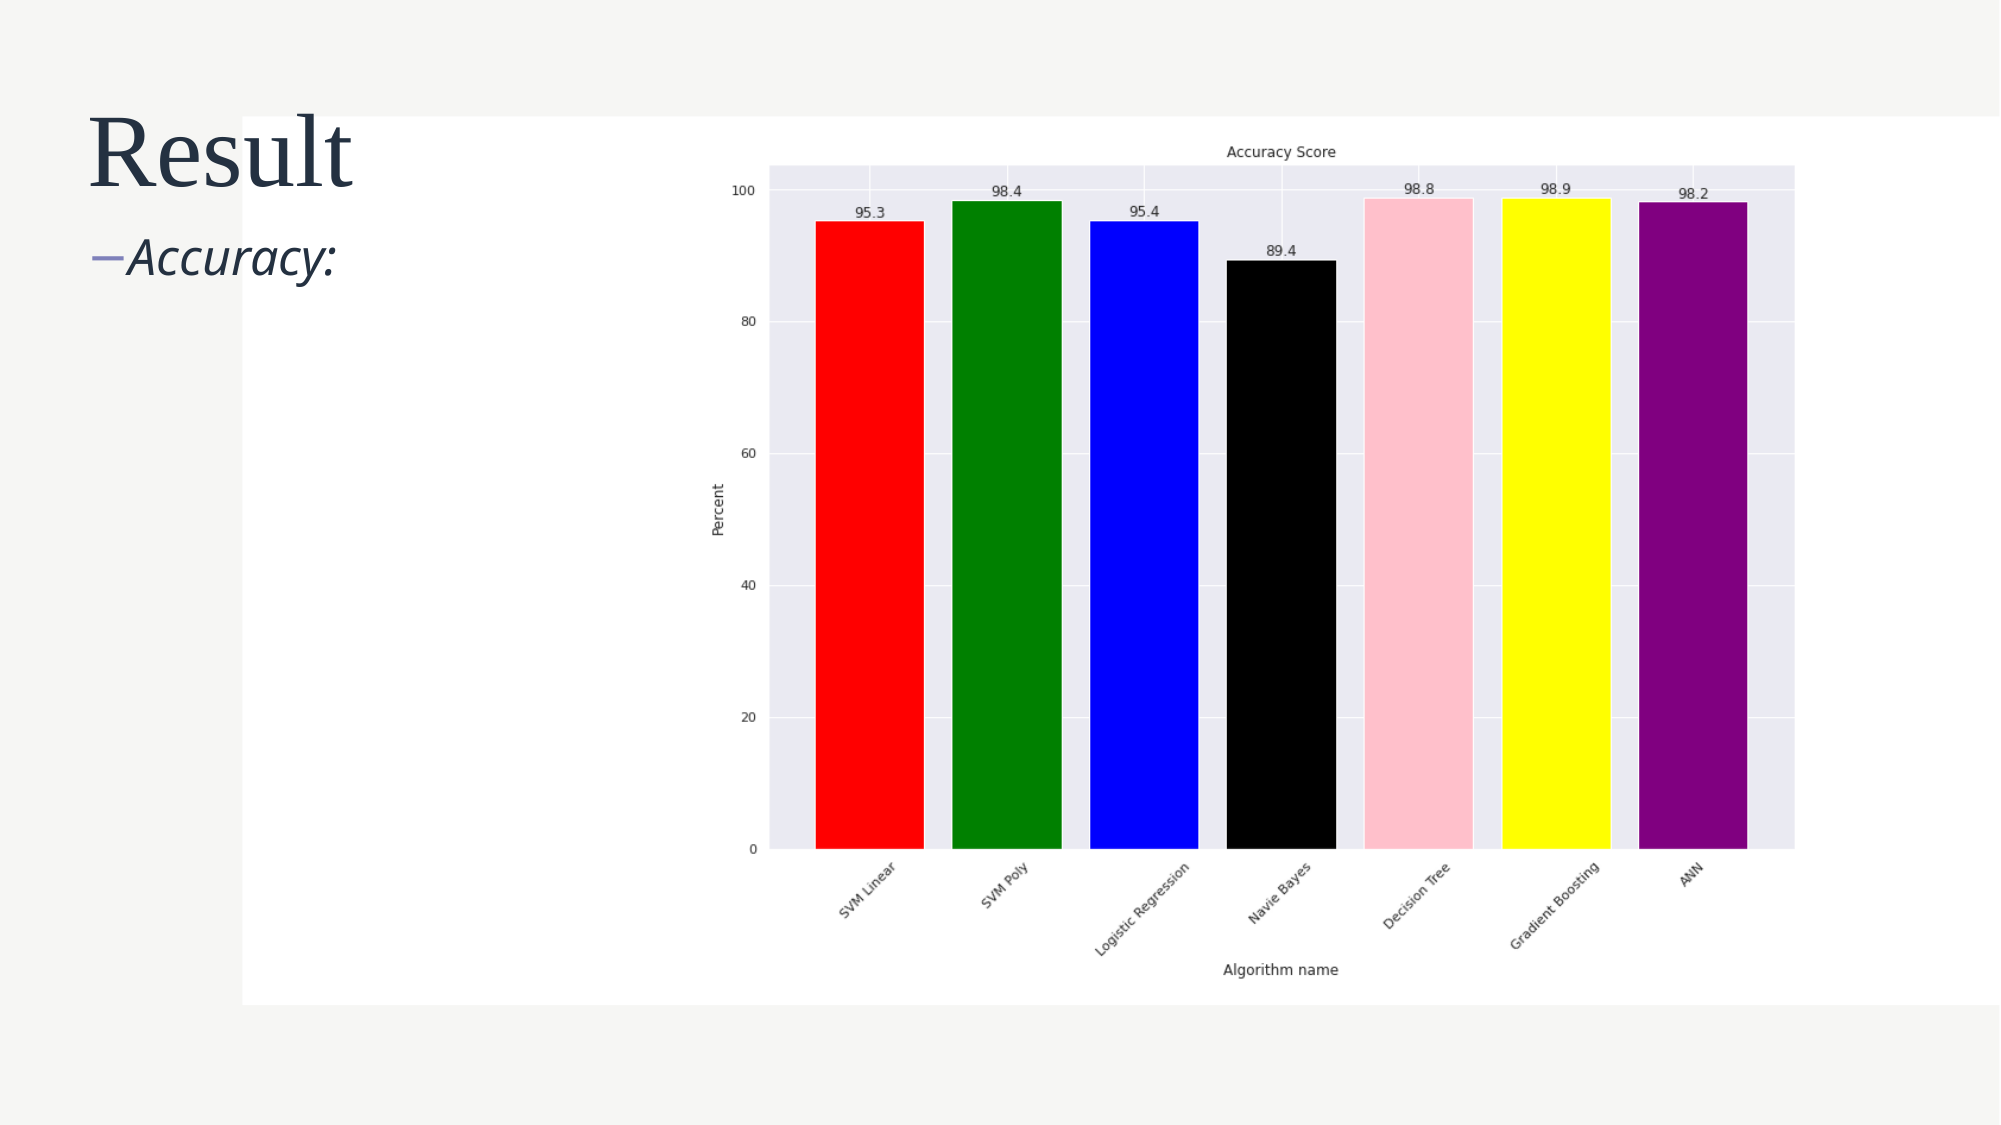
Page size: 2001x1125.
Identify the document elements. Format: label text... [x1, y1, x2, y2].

list Accuracy: [72, 217, 703, 908]
picture [703, 137, 1802, 987]
title Result [72, 43, 1802, 217]
